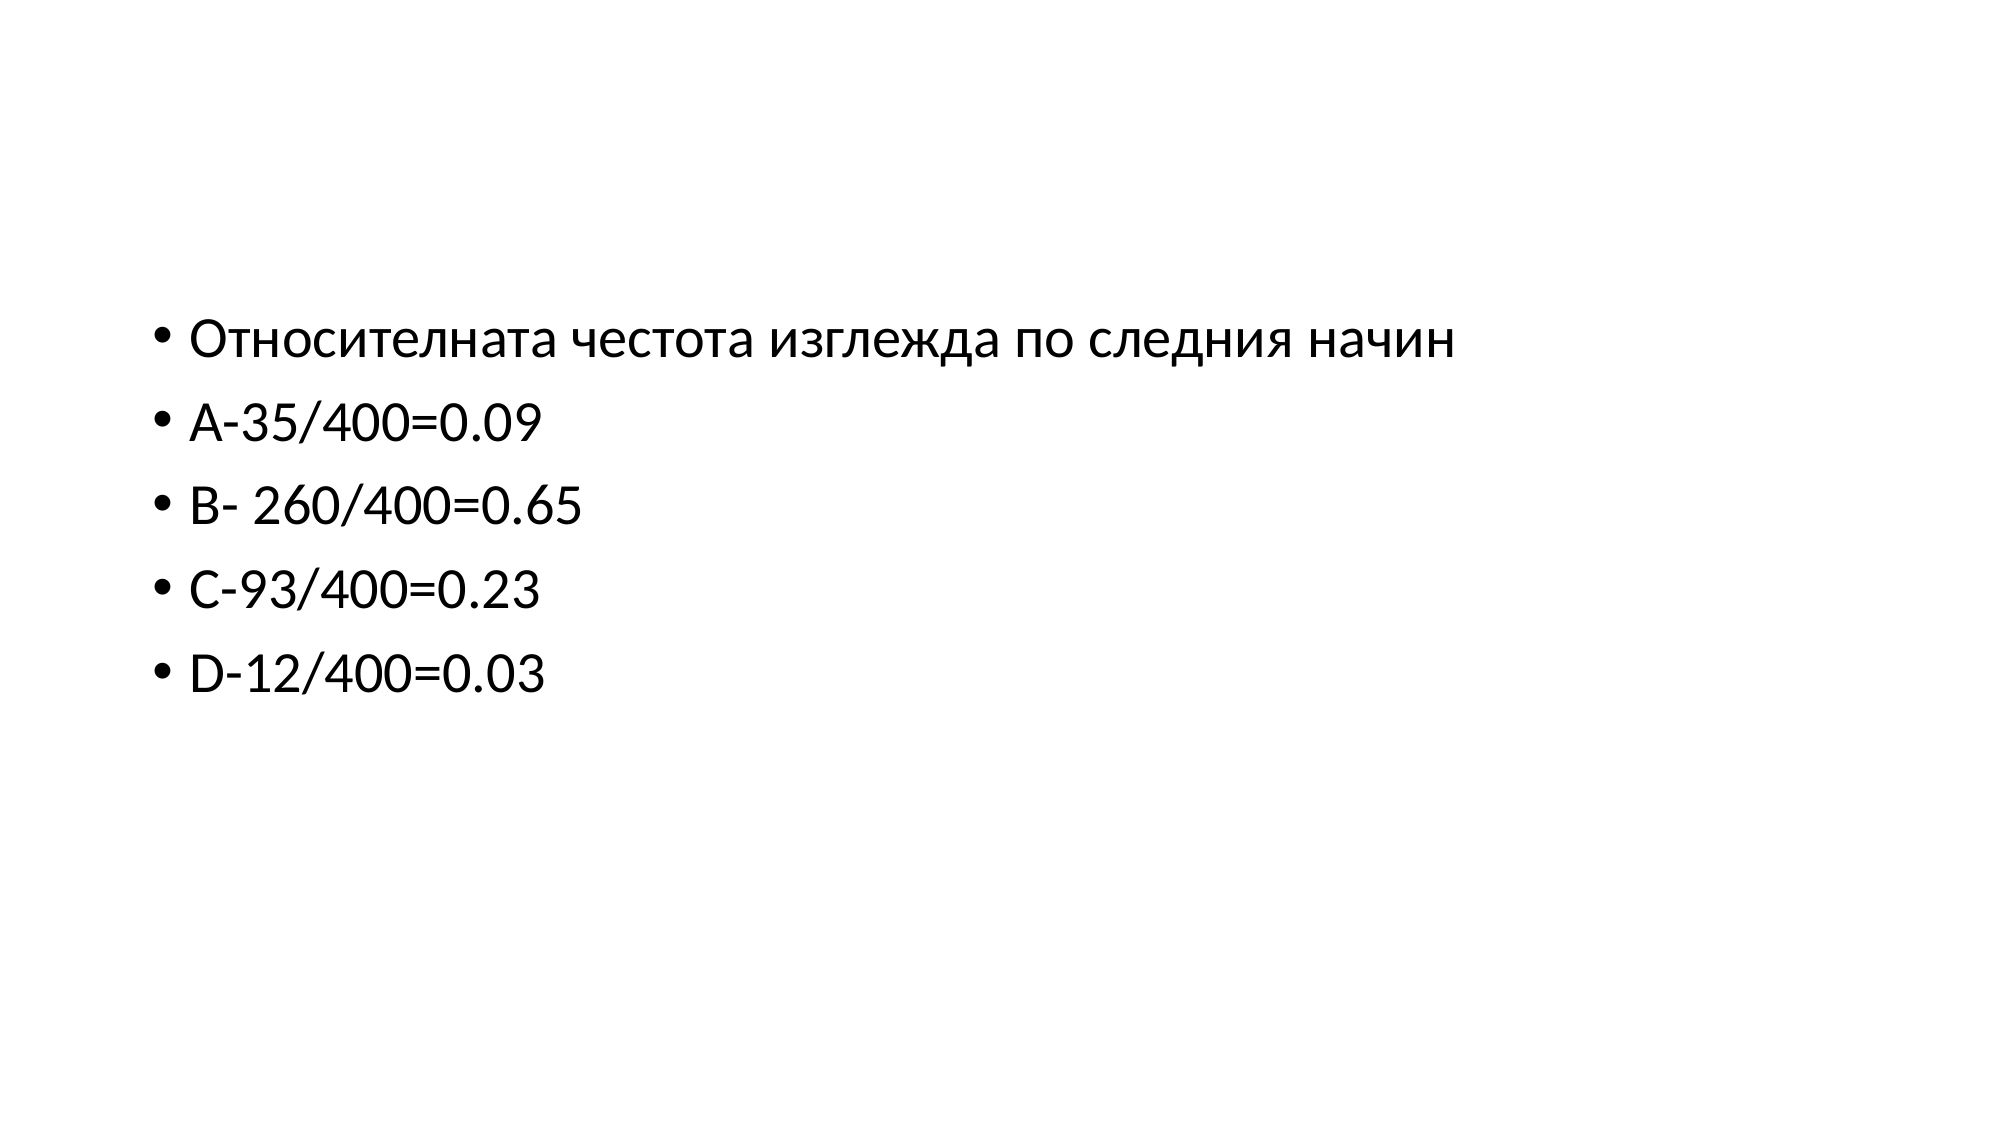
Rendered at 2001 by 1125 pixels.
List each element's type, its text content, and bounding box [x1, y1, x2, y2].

list Относителната честота изглежда по следния начин А-35/400=0.09 B- 260/400=0.65 C-93/400=0.23 D-12/400=0.03 [137, 299, 1863, 1014]
